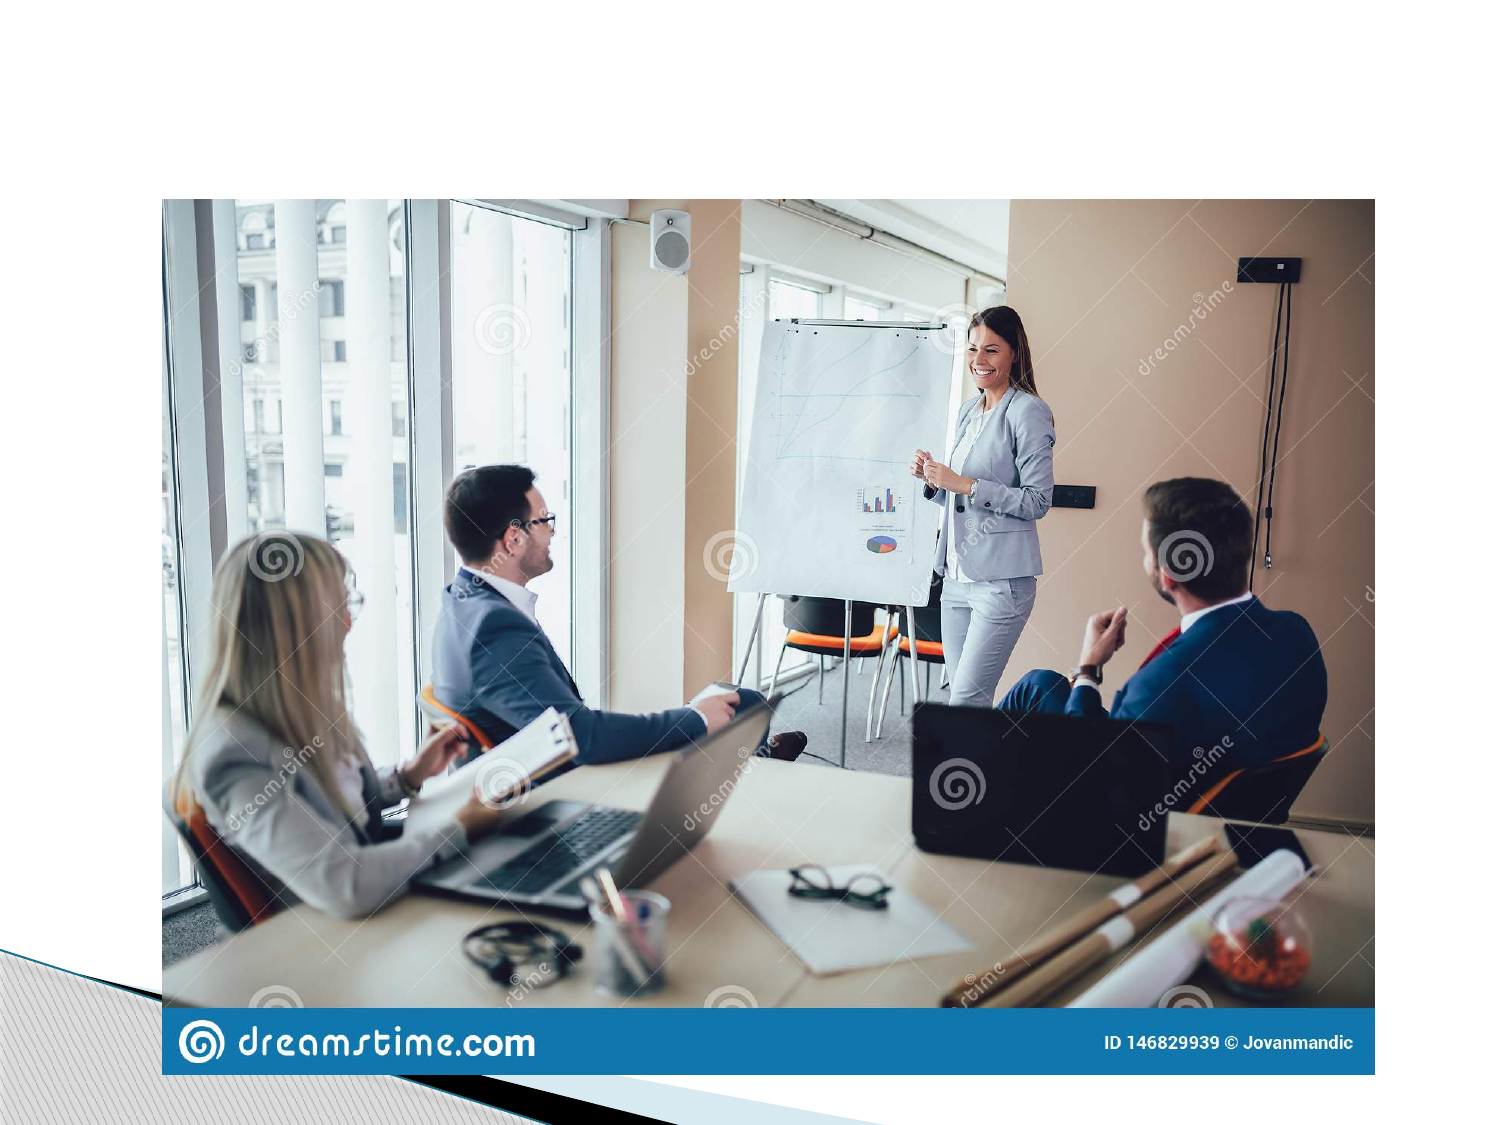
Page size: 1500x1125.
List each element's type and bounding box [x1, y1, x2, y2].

list [162, 199, 1376, 1076]
